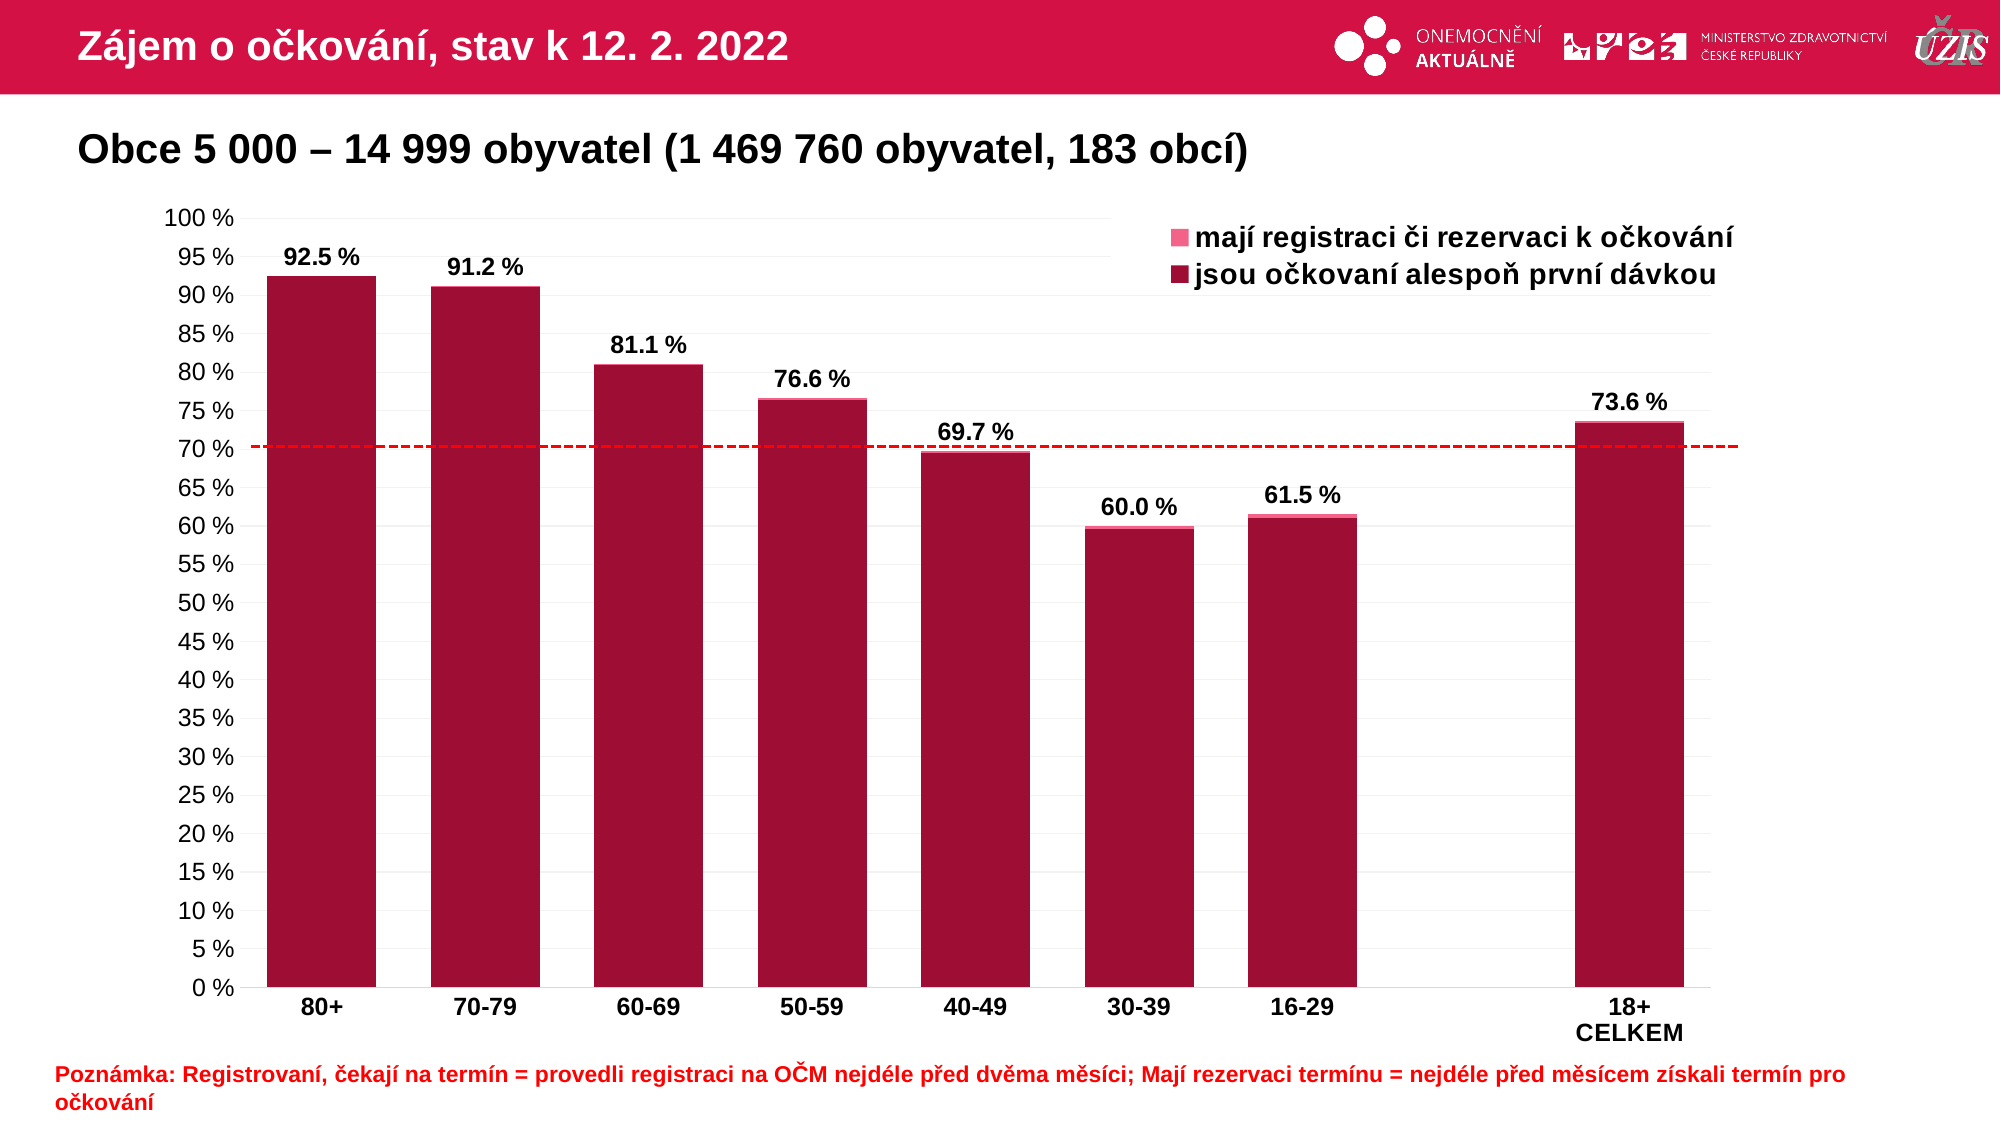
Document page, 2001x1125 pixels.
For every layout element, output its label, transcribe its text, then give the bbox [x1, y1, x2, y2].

picture [1563, 31, 1888, 60]
picture [1334, 16, 1542, 76]
title Zájem o očkování, stav k 12. 2. 2022 [62, 0, 948, 95]
text_box Poznámka: Registrovaní, čekají na termín = provedli registraci na OČM nejdéle před dvěma měsíci; Mají rezervaci termínu = nejdéle před měsícem získali termín pro očkování [40, 1052, 1962, 1123]
text_box Obce 5 000 – 14 999 obyvatel (1 469 760 obyvatel, 183 obcí) [62, 113, 1922, 179]
picture [1915, 15, 1989, 66]
chart [163, 190, 1822, 1051]
